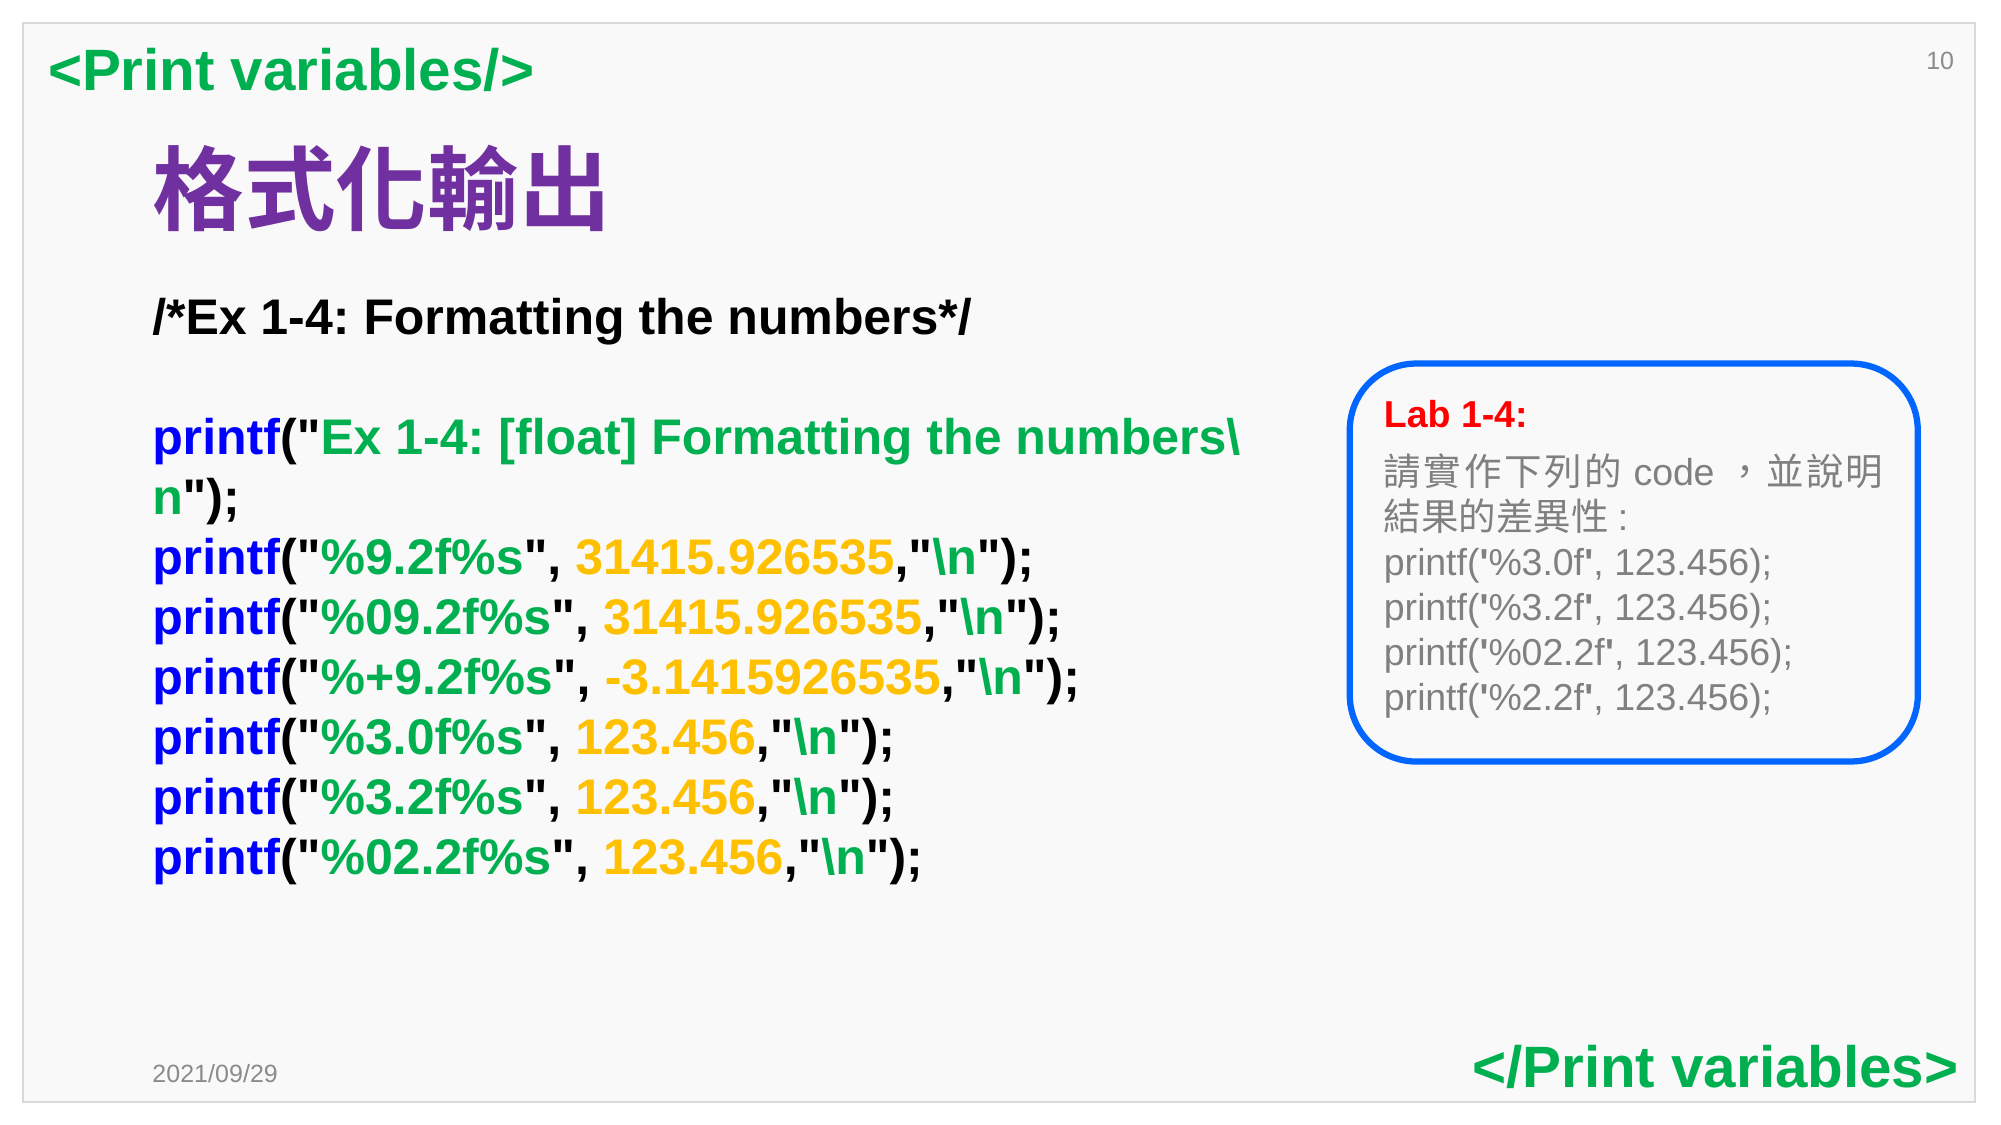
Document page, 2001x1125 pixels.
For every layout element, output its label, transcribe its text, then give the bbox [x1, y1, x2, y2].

text_box /*Ex 1-4: Formatting the numbers*/ printf("Ex 1-4: [float] Formatting the numbers\n"); printf("%9.2f%s", 31415.926535,"\n"); printf("%09.2f%s", 31415.926535,"\n"); printf("%+9.2f%s", -3.1415926535,"\n"); printf("%3.0f%s", 123.456,"\n"); printf("%3.2f%s", 123.456,"\n"); printf("%02.2f%s", 123.456,"\n"); [137, 277, 1334, 892]
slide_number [137, 1042, 295, 1103]
title 格式化輸出 [137, 110, 1749, 278]
text_box Lab 1-4: 請實作下列的code，並說明結果的差異性: printf('%3.0f', 123.456); printf('%3.2f', 123.456); printf('%02.2f', 123.456); printf('%2.2f', 123.456); [1348, 362, 1919, 763]
text_box </Print variables> [1457, 1021, 1974, 1106]
text_box <Print variables/> [33, 24, 550, 110]
slide_number 10 [1906, 29, 1970, 90]
